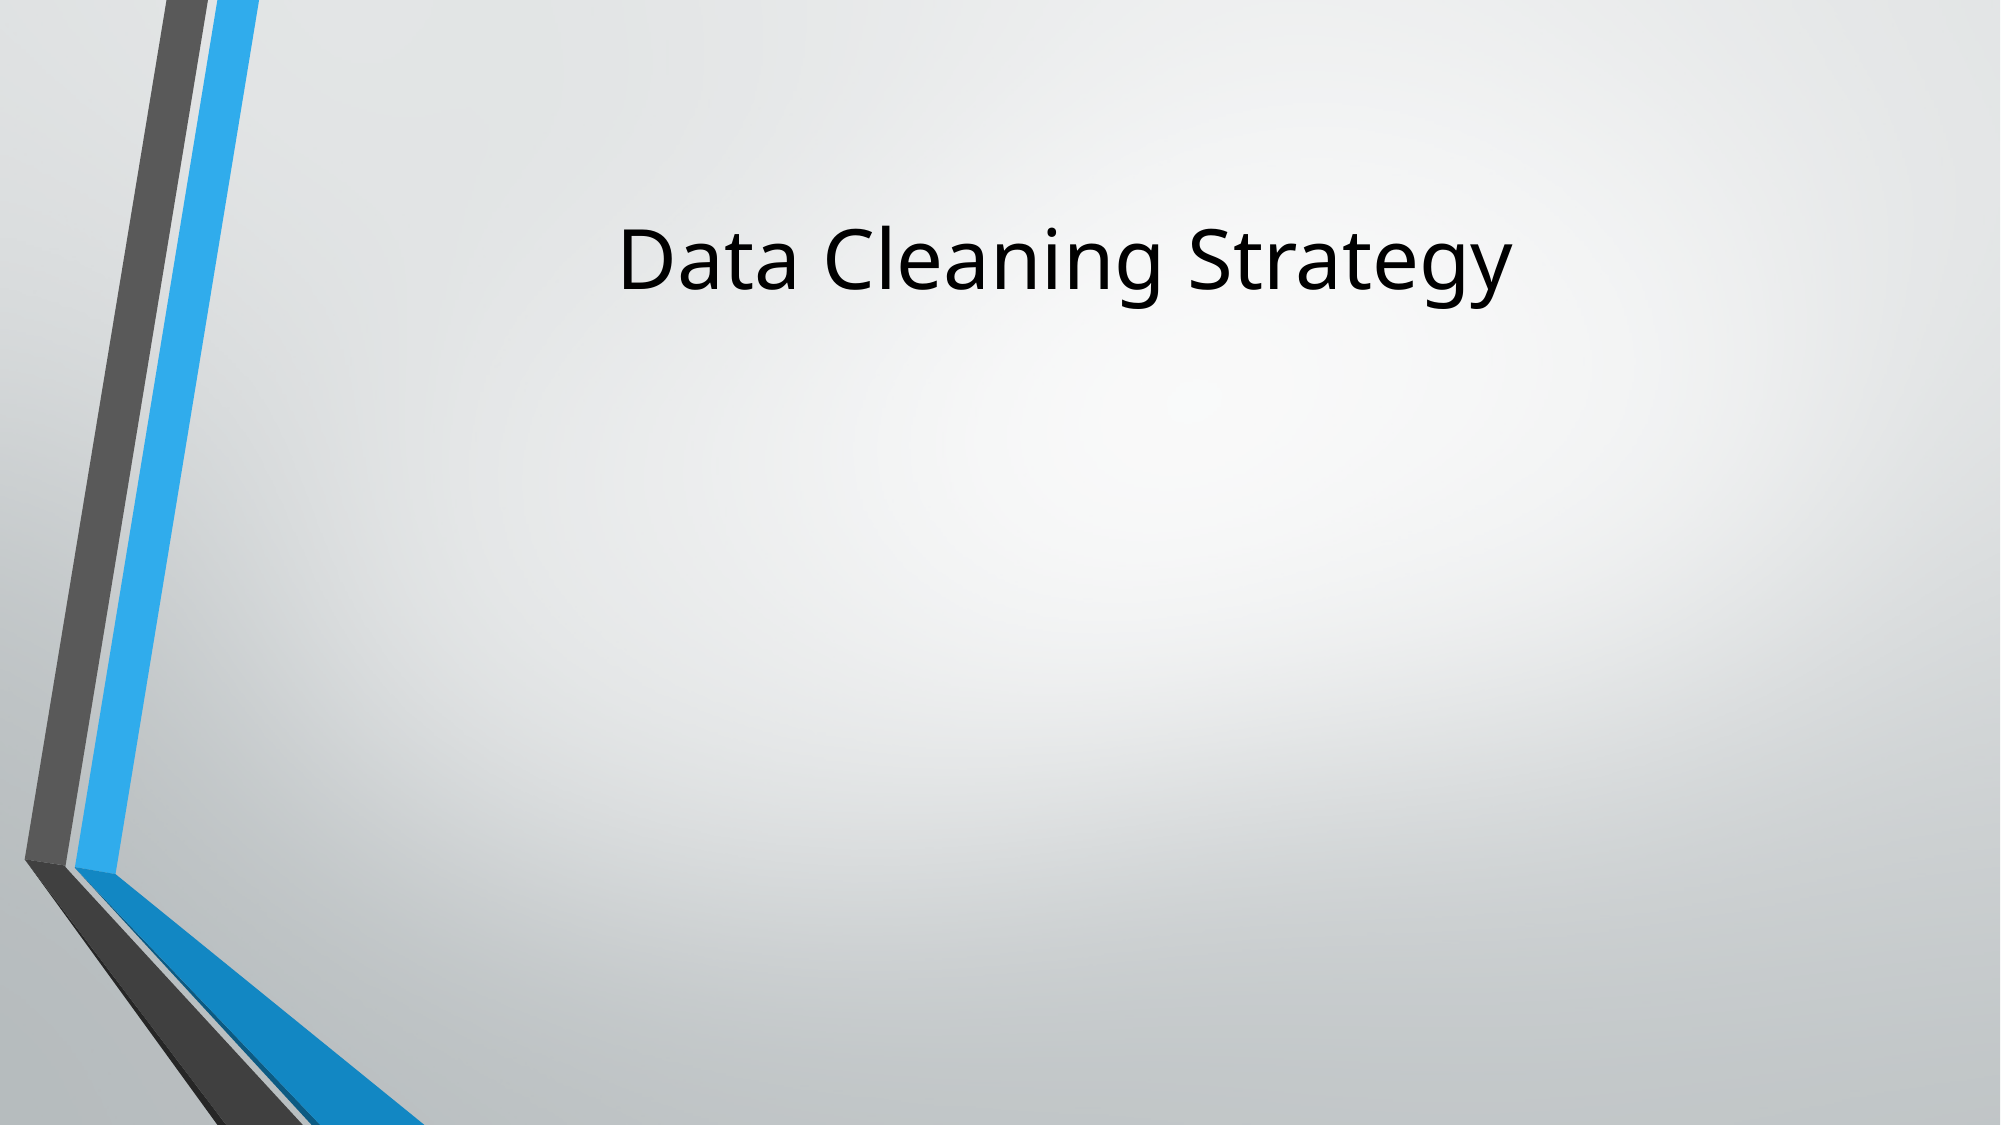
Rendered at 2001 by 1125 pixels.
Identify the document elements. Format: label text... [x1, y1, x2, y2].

title Data Cleaning Strategy [243, 112, 1887, 400]
